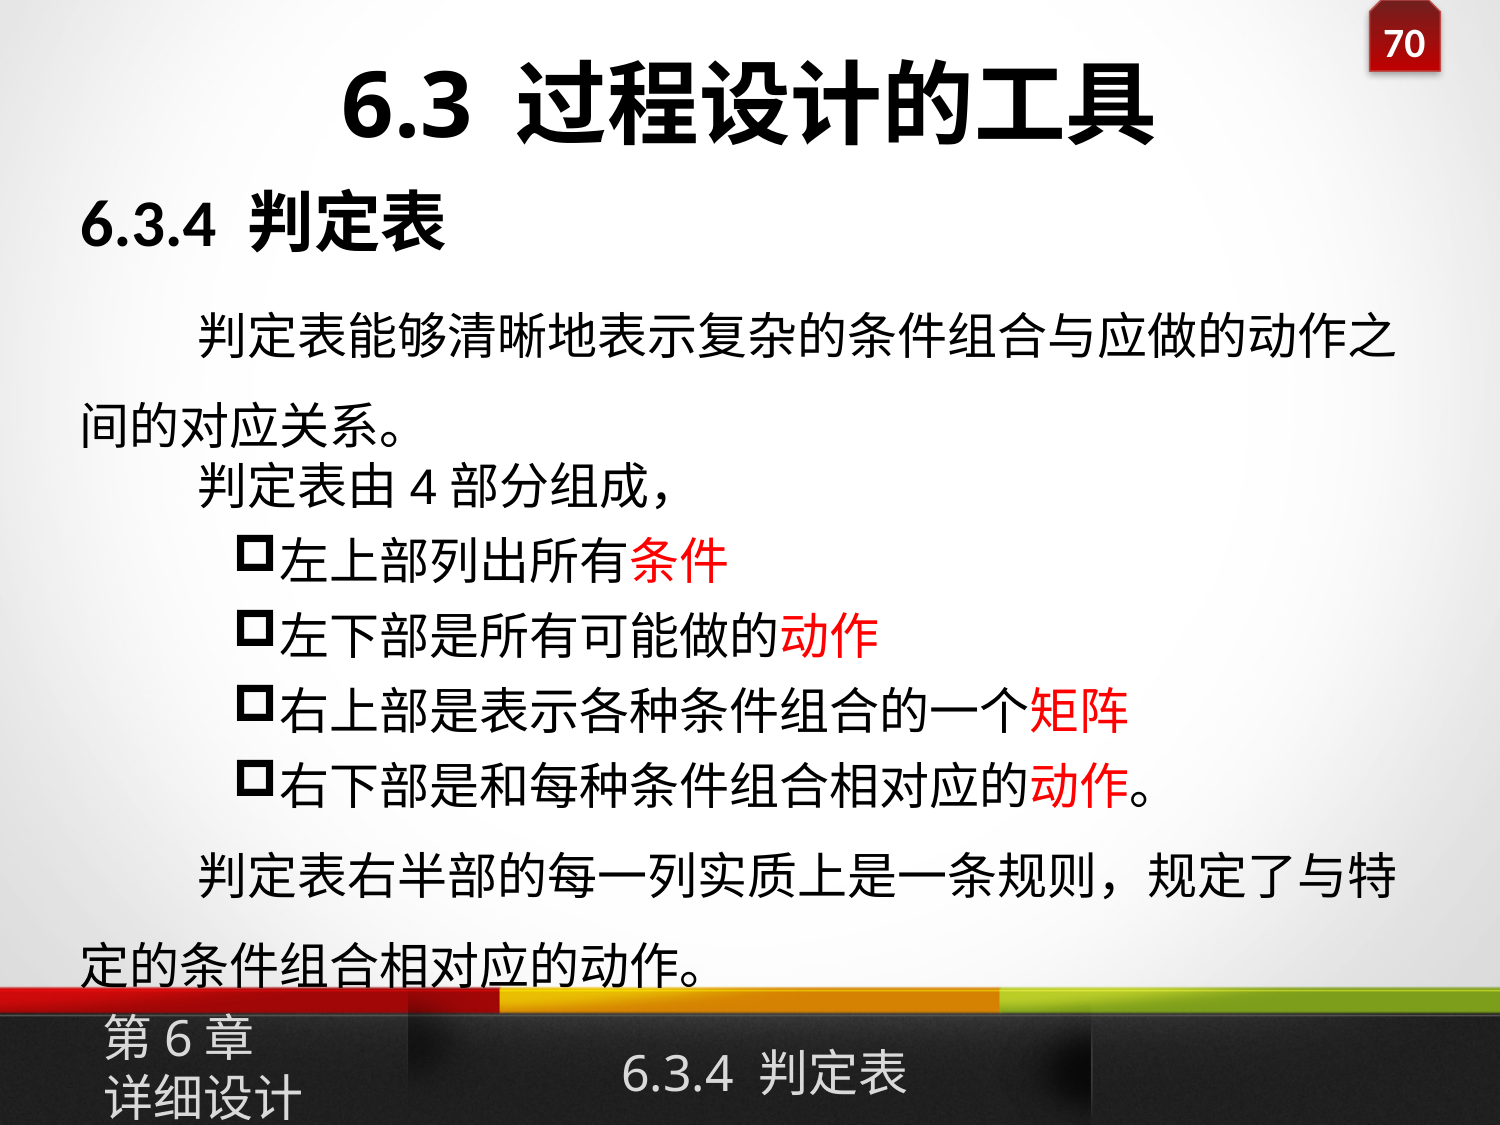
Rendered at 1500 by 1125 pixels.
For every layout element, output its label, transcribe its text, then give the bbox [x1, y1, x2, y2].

text_box 第6章 详细设计 [0, 1027, 408, 1106]
picture [0, 0, 1500, 1125]
text_box 6.3.4 判定表 [458, 1032, 1073, 1111]
list 6.3.4 判定表 [64, 172, 1415, 267]
title 6.3 过程设计的工具 [75, 7, 1425, 195]
text_box 判定表能够清晰地表示复杂的条件组合与应做的动作之间的对应关系。 判定表由4部分组成， 左上部列出所有条件 左下部是所有可能做的动作 右上部是表示各种条件组合的一个矩阵 右下部是和每种条件组合相对应的动作。 判定表右半部的每一列实质上是一条规则，规定了与特定的条件组合相对应的动作。 [64, 267, 1415, 1002]
